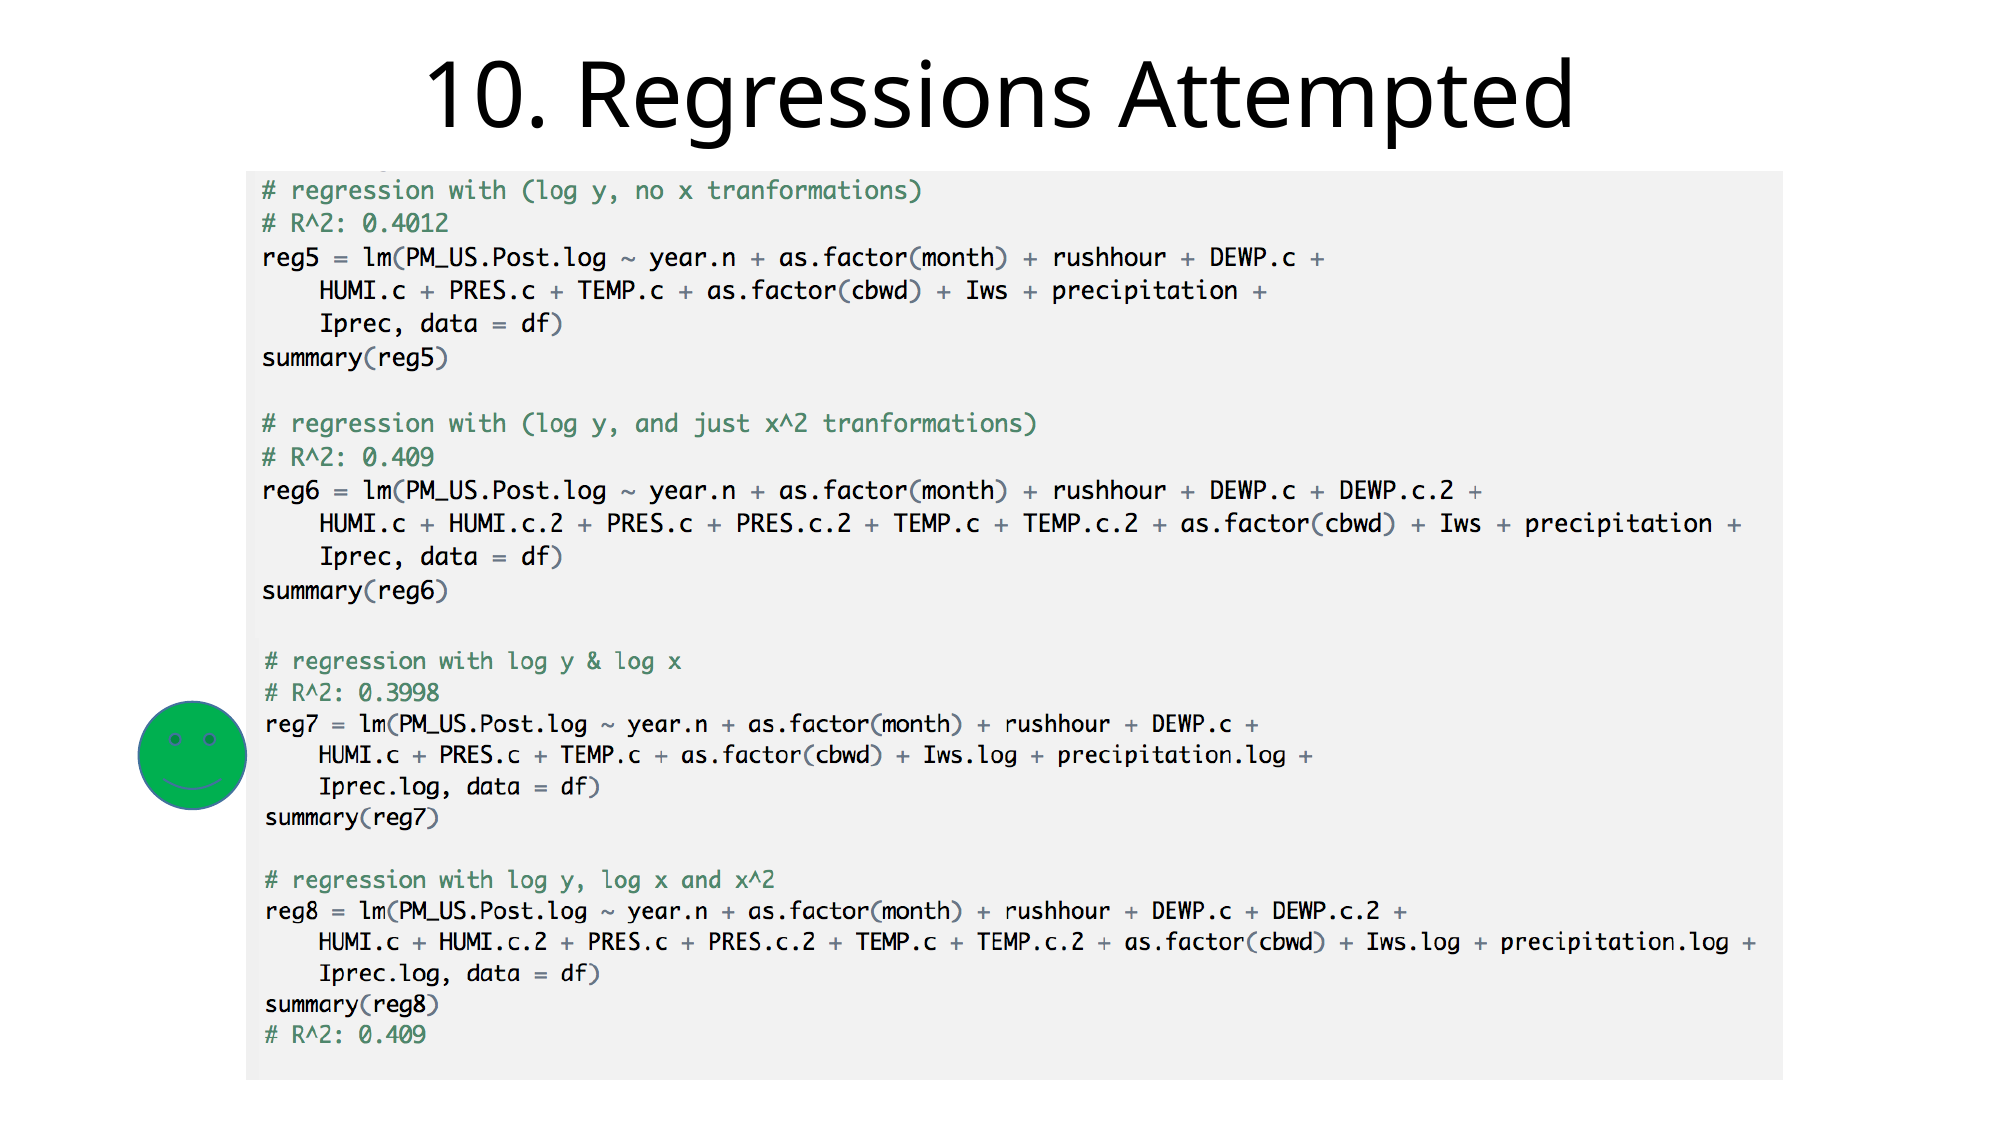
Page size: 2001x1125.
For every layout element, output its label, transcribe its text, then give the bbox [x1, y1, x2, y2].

picture [245, 171, 1783, 638]
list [245, 638, 1783, 1080]
title 10. Regressions Attempted [0, 0, 2000, 195]
text_box [137, 700, 245, 811]
